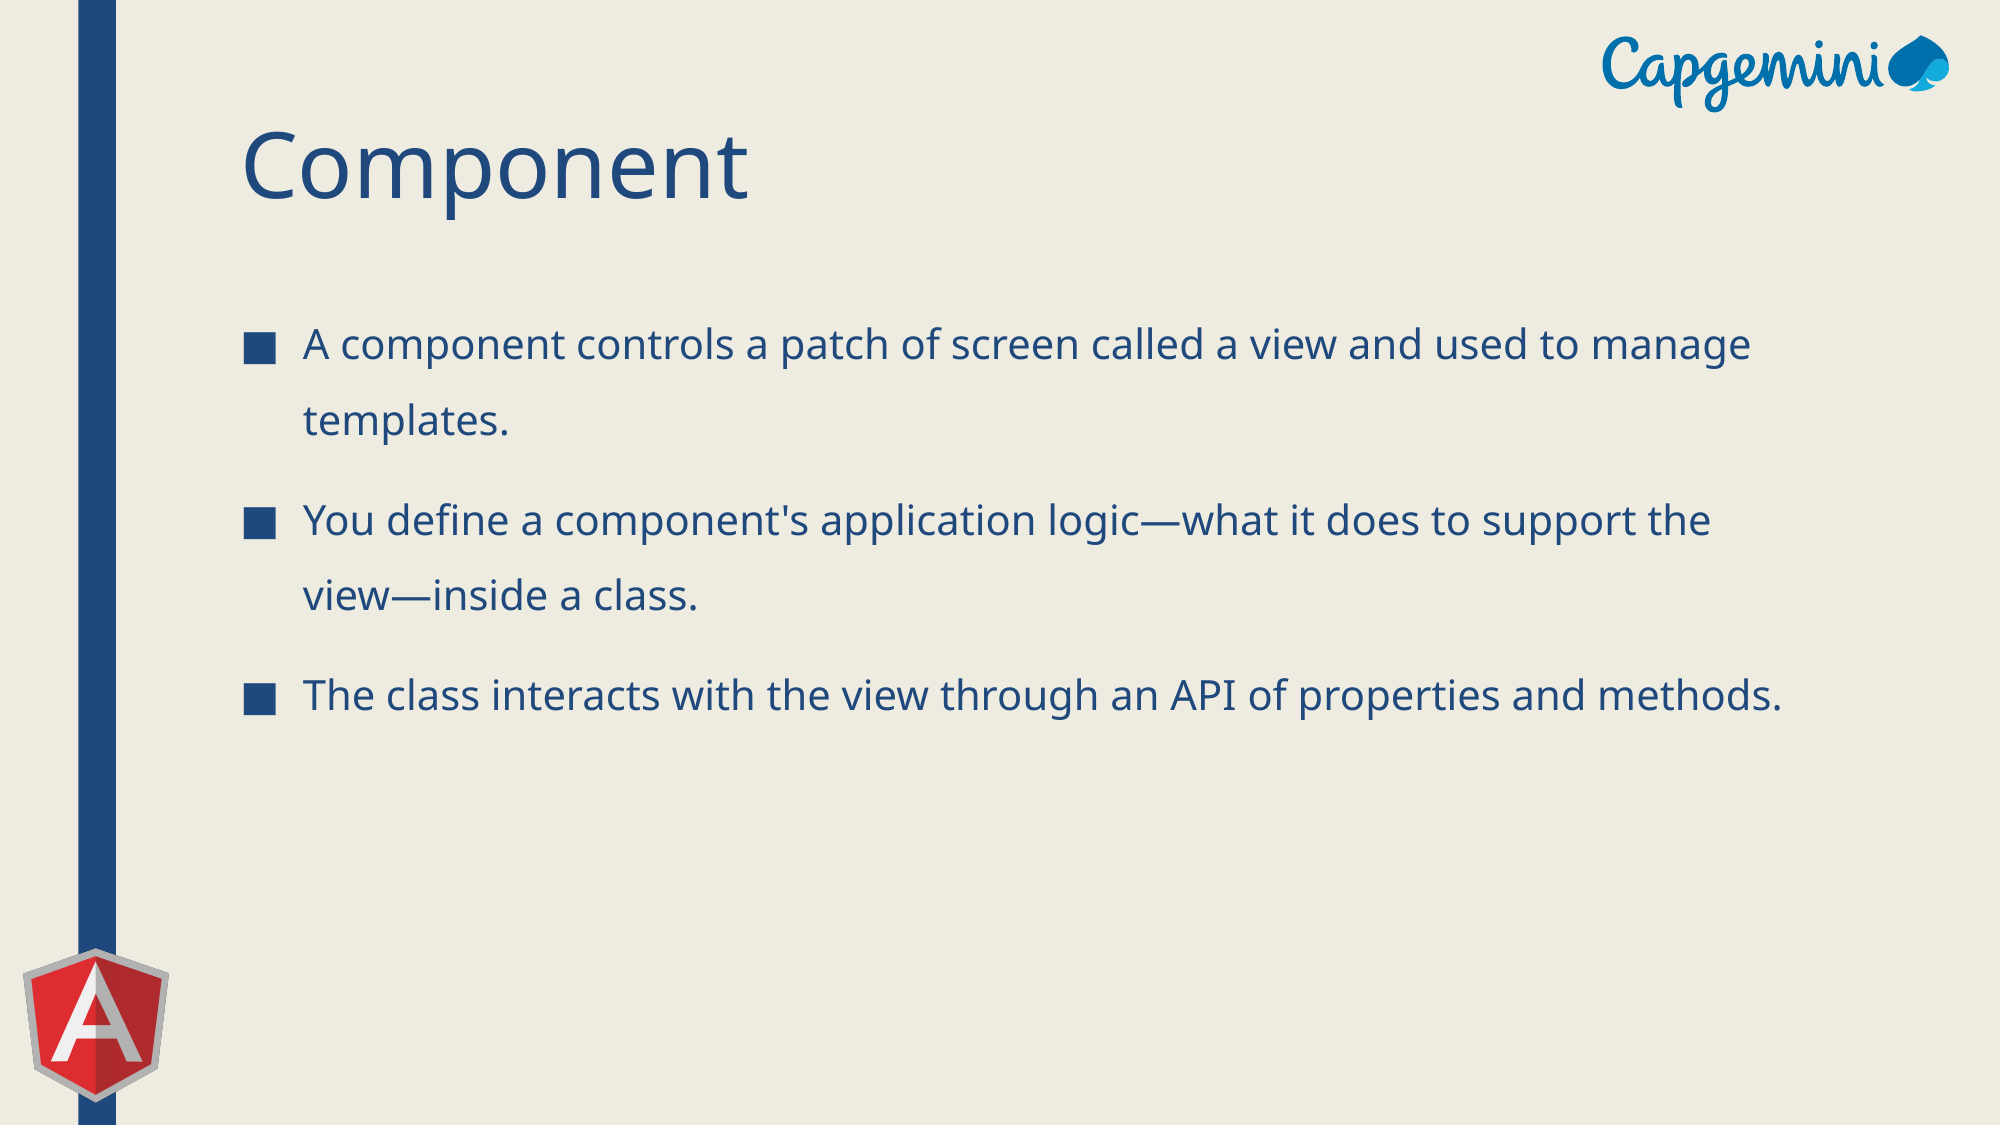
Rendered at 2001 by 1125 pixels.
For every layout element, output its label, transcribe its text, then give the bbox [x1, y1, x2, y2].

picture [23, 948, 169, 1103]
list A component controls a patch of screen called a view and used to manage templates. You define a component's application logic—what it does to support the view—inside a class. The class interacts with the view through an API of properties and methods. [225, 285, 1800, 963]
title Component [225, 112, 1800, 251]
